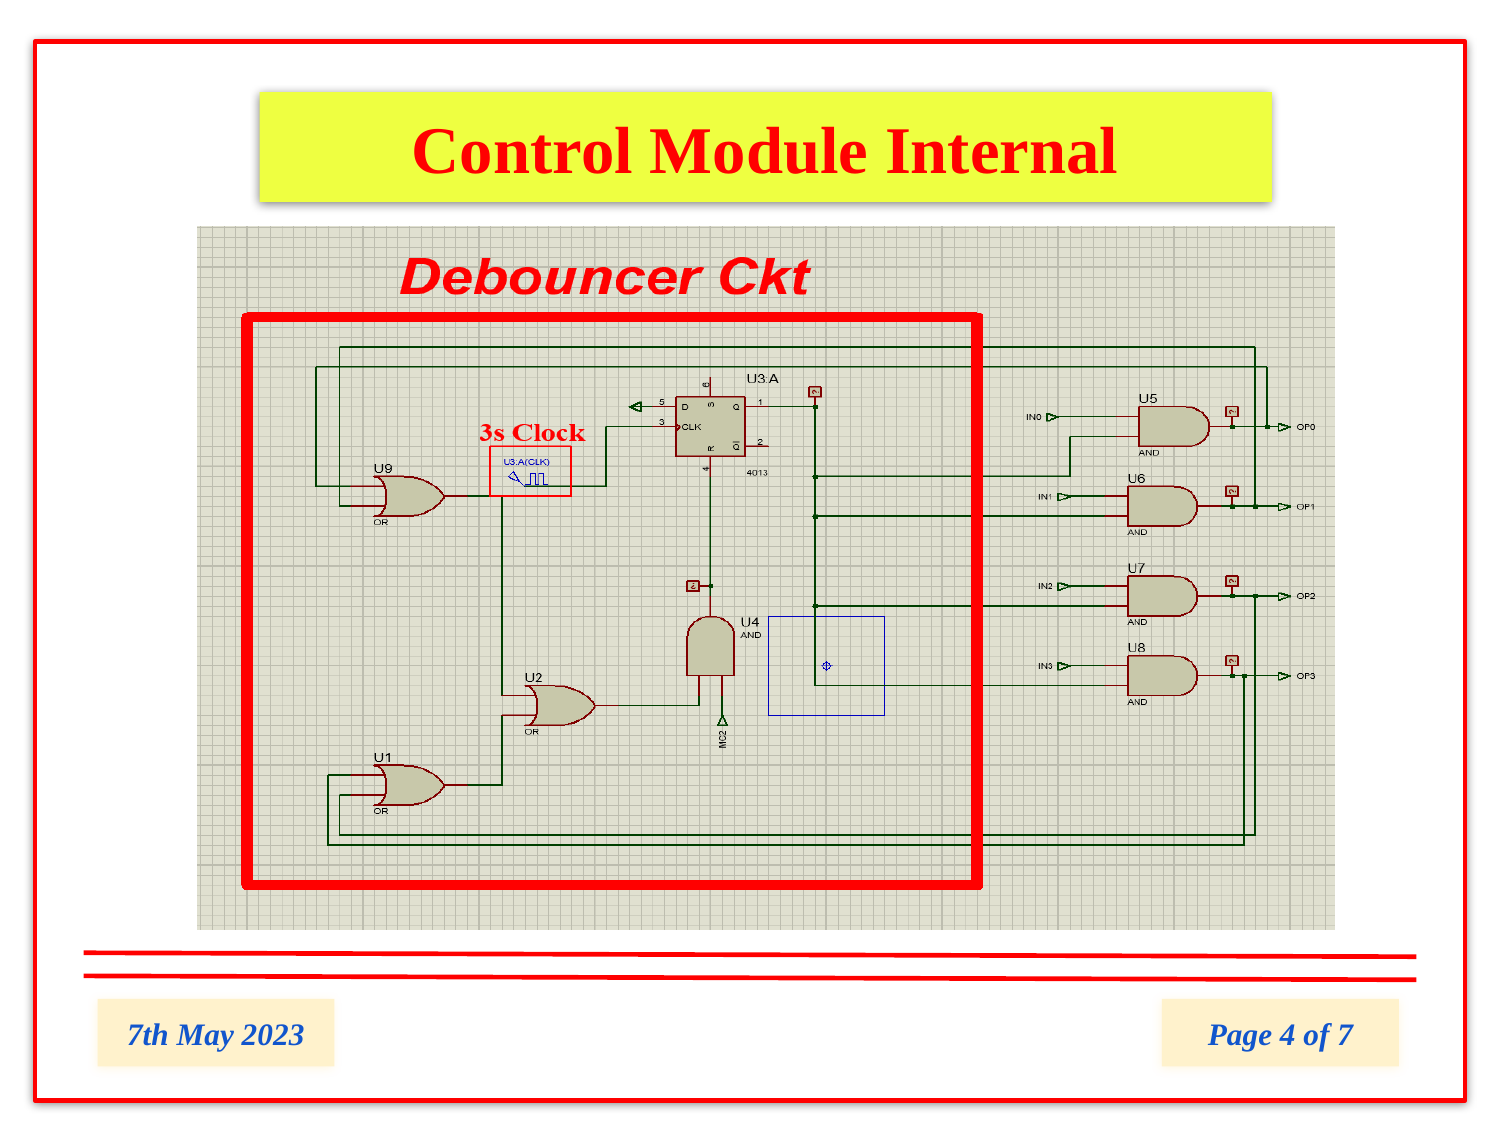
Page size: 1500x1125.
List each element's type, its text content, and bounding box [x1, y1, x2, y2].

text_box [34, 41, 1465, 1101]
text_box Control Module Internal [259, 92, 1272, 202]
text_box Page 4 of 7 [1161, 998, 1399, 1067]
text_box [83, 975, 1417, 980]
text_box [83, 952, 1417, 957]
picture [196, 226, 1335, 930]
text_box 7th May 2023 [97, 998, 335, 1067]
